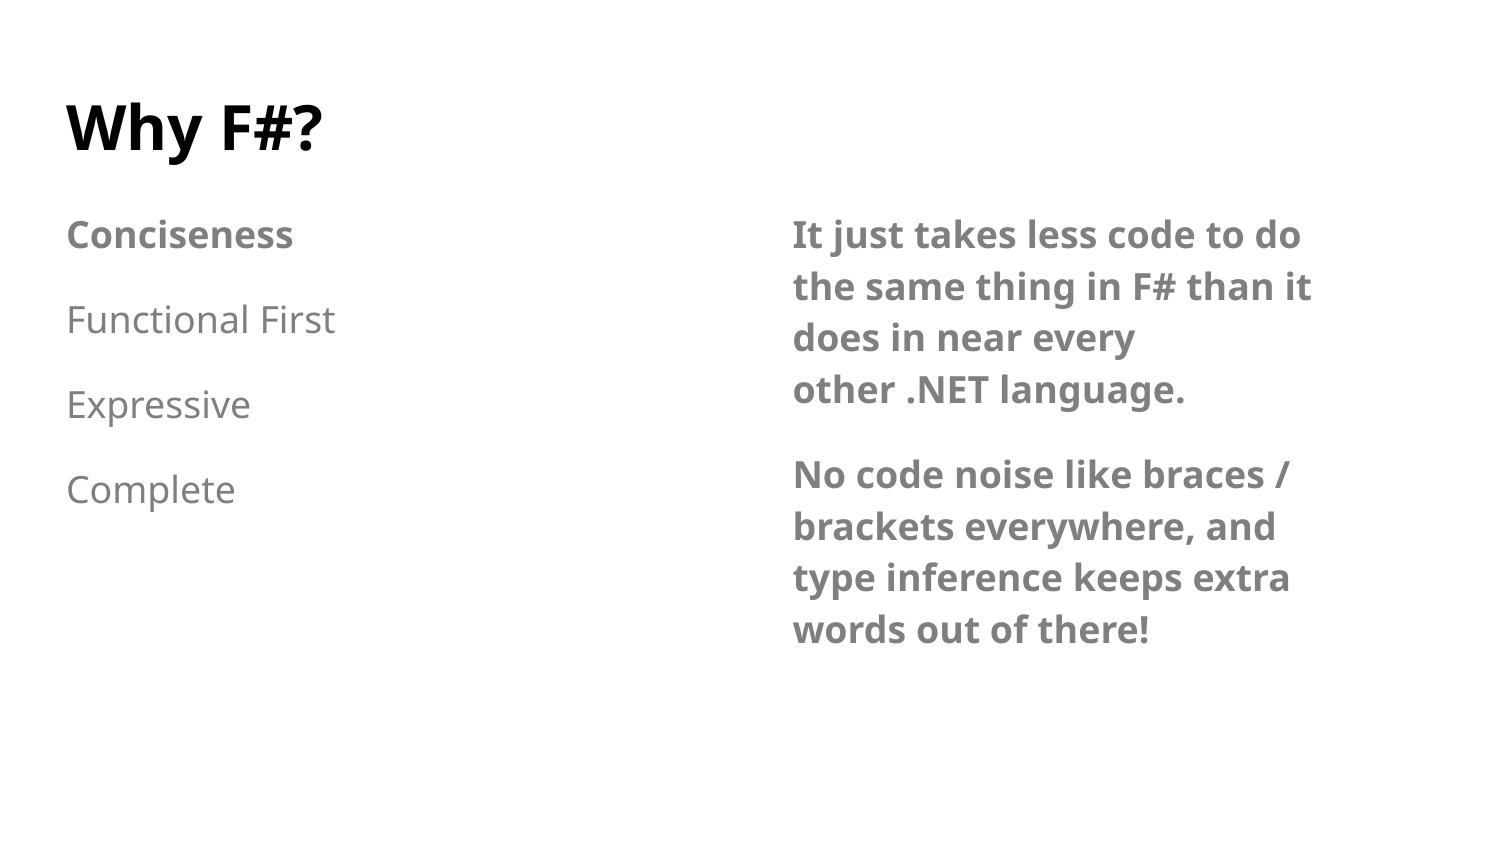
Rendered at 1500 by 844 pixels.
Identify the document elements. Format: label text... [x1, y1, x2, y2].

list Conciseness Functional First Expressive Complete [51, 189, 620, 750]
list It just takes less code to do the same thing in F# than it does in near every other .NET language. No code noise like braces / brackets everywhere, and type inference keeps extra words out of there! [777, 189, 1346, 750]
title Why F#? [51, 72, 1449, 176]
